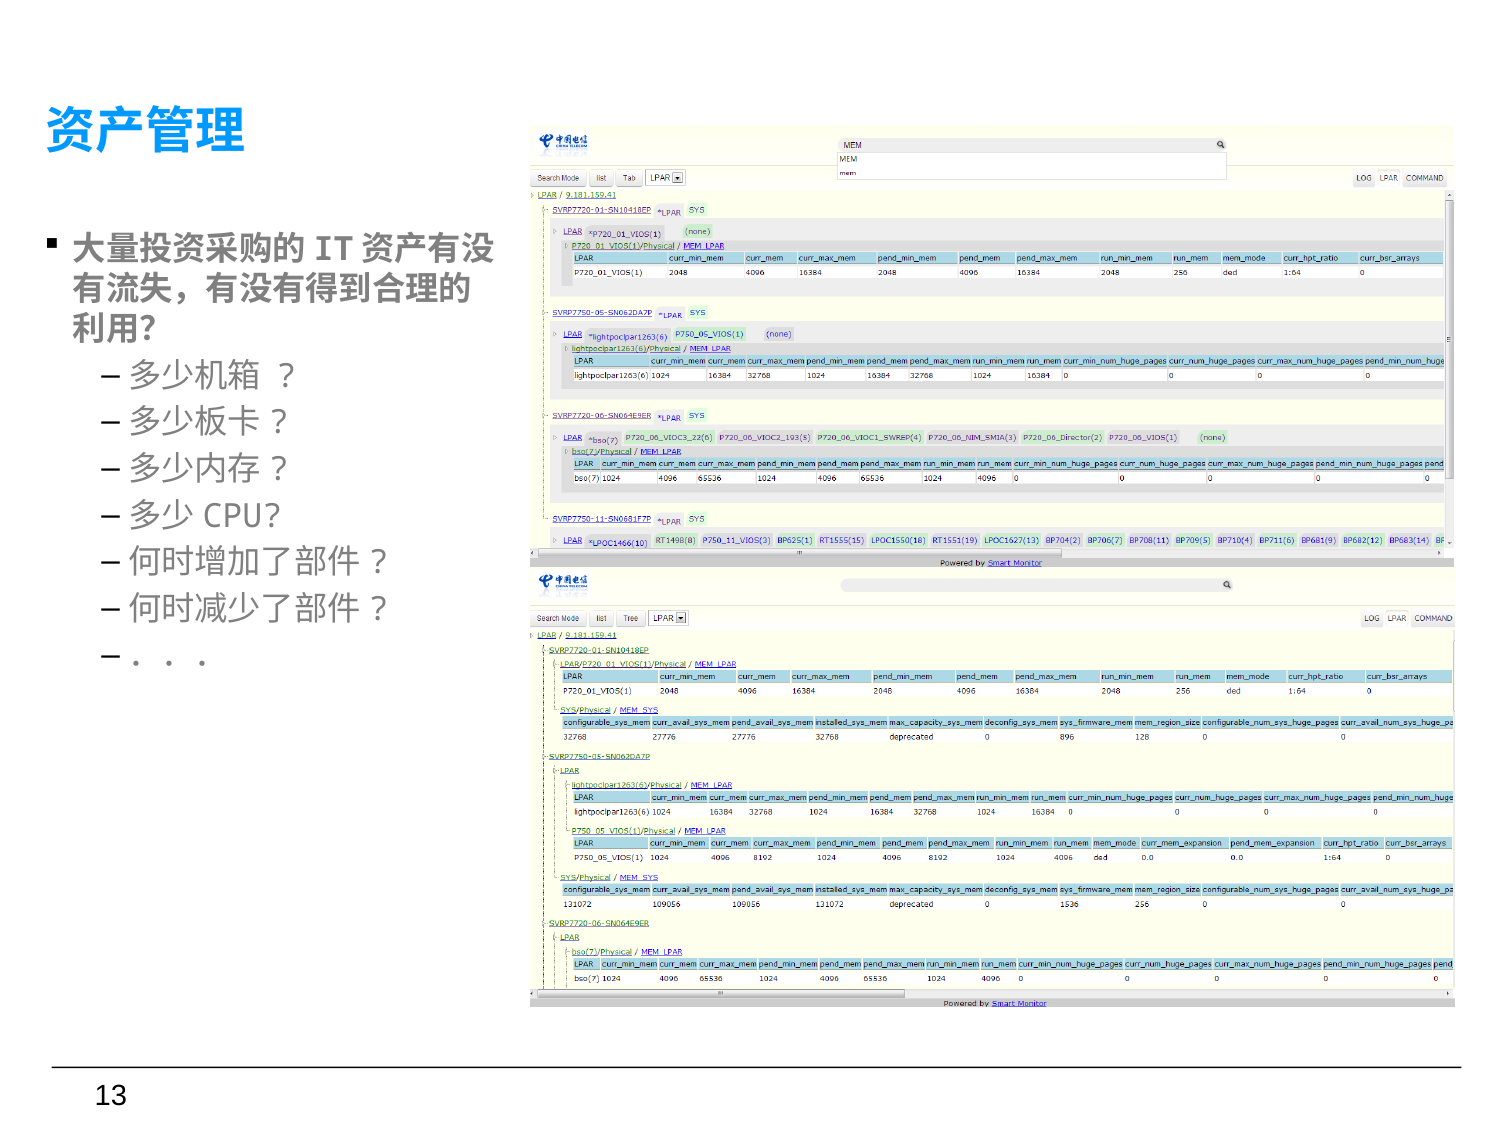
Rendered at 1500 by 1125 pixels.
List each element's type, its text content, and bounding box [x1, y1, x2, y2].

picture [530, 125, 1455, 1007]
slide_number 13 [38, 1068, 143, 1125]
title 资产管理 [29, 97, 1456, 198]
list 大量投资采购的IT资产有没有流失，有没有得到合理的利用？ 多少机箱 ? 多少板卡? 多少内存? 多少CPU? 何时增加了部件? 何时减少了部件? ．．． [29, 219, 514, 986]
